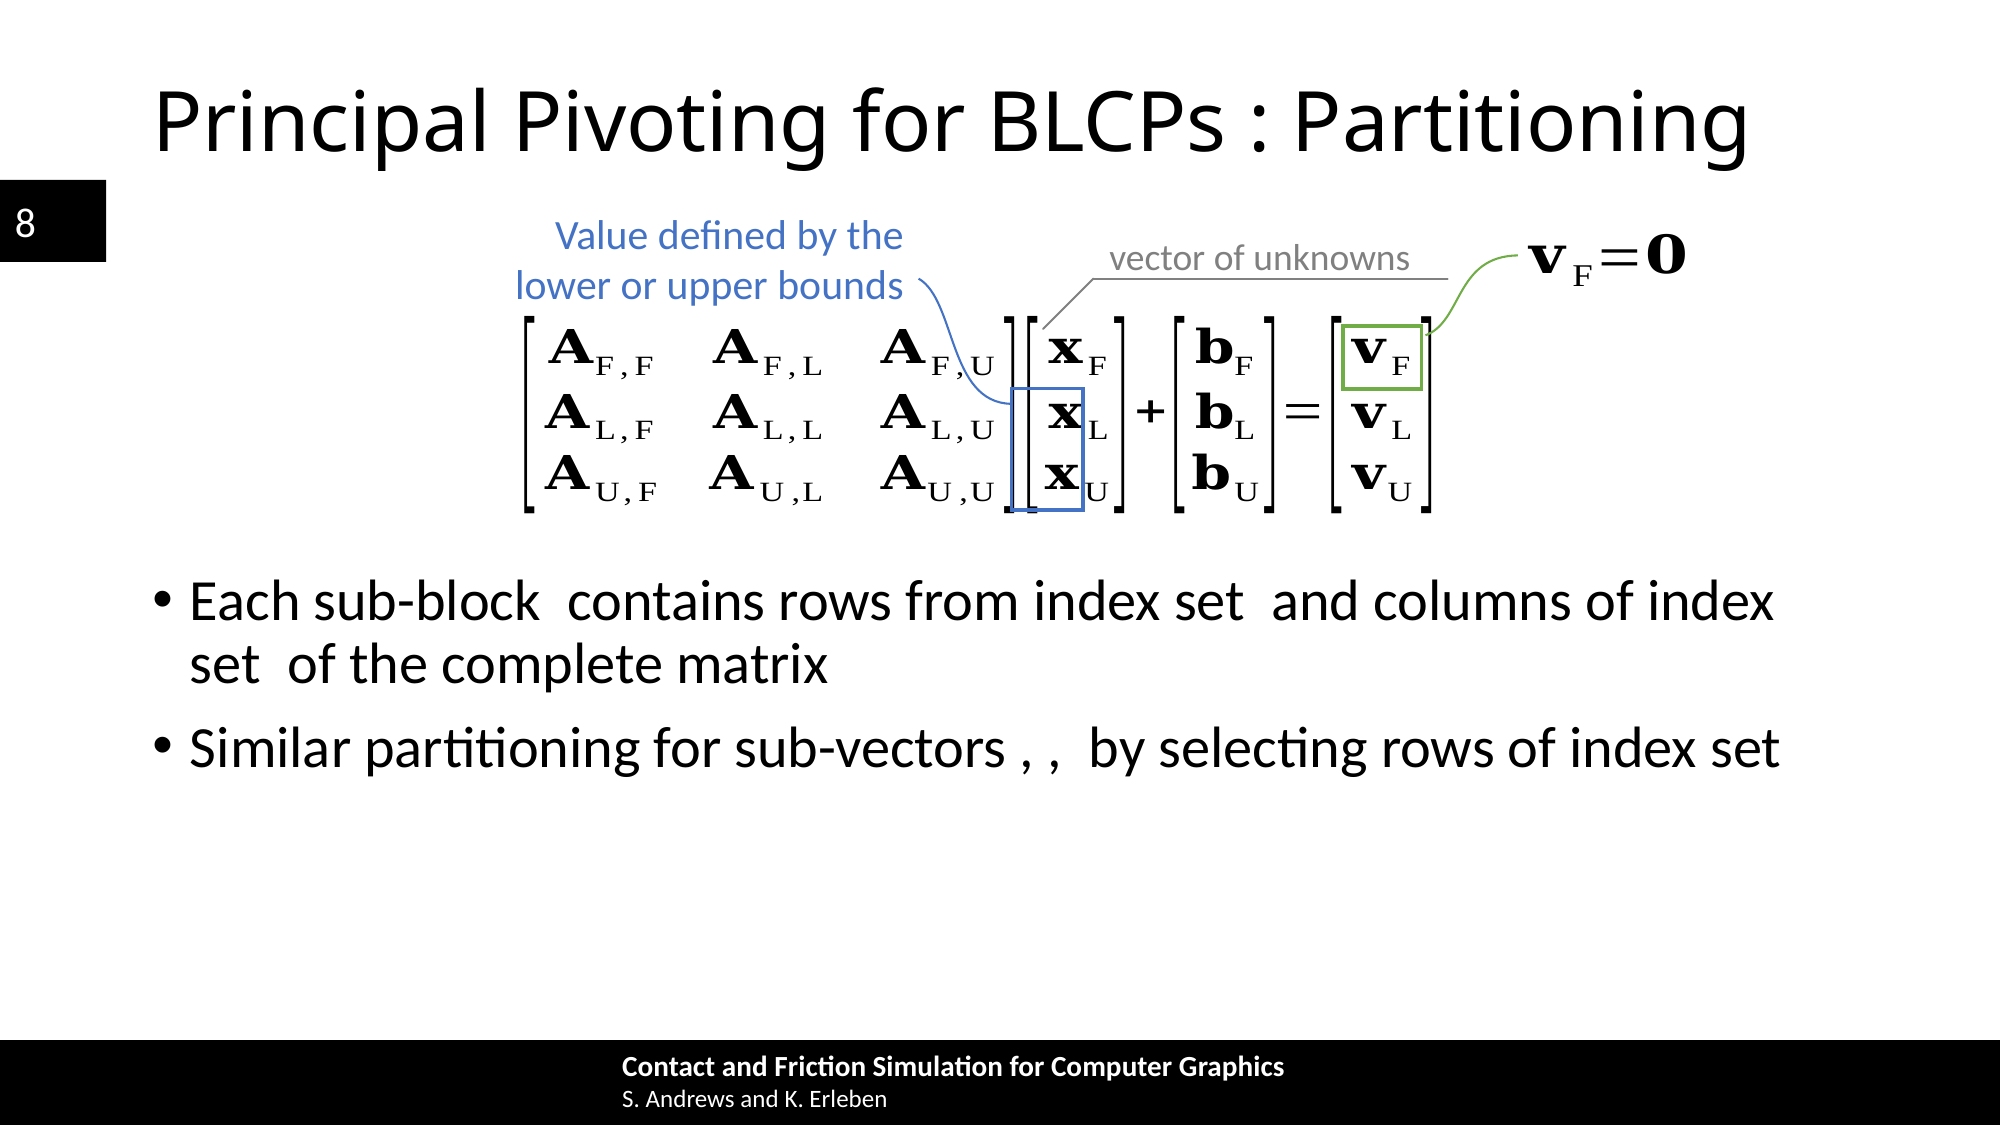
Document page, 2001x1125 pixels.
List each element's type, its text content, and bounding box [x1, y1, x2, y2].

text_box [1342, 329, 1423, 390]
title Principal Pivoting for BLCPs : Partitioning [137, 59, 1863, 190]
text_box 6 [919, 277, 1012, 405]
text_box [1043, 278, 1448, 329]
text_box [1448, 254, 1518, 318]
text_box [1010, 387, 1084, 511]
text_box Value defined by the lower or upper bounds [463, 200, 919, 315]
text_box [1425, 329, 1438, 337]
text_box vector of unknowns [970, 225, 1426, 285]
